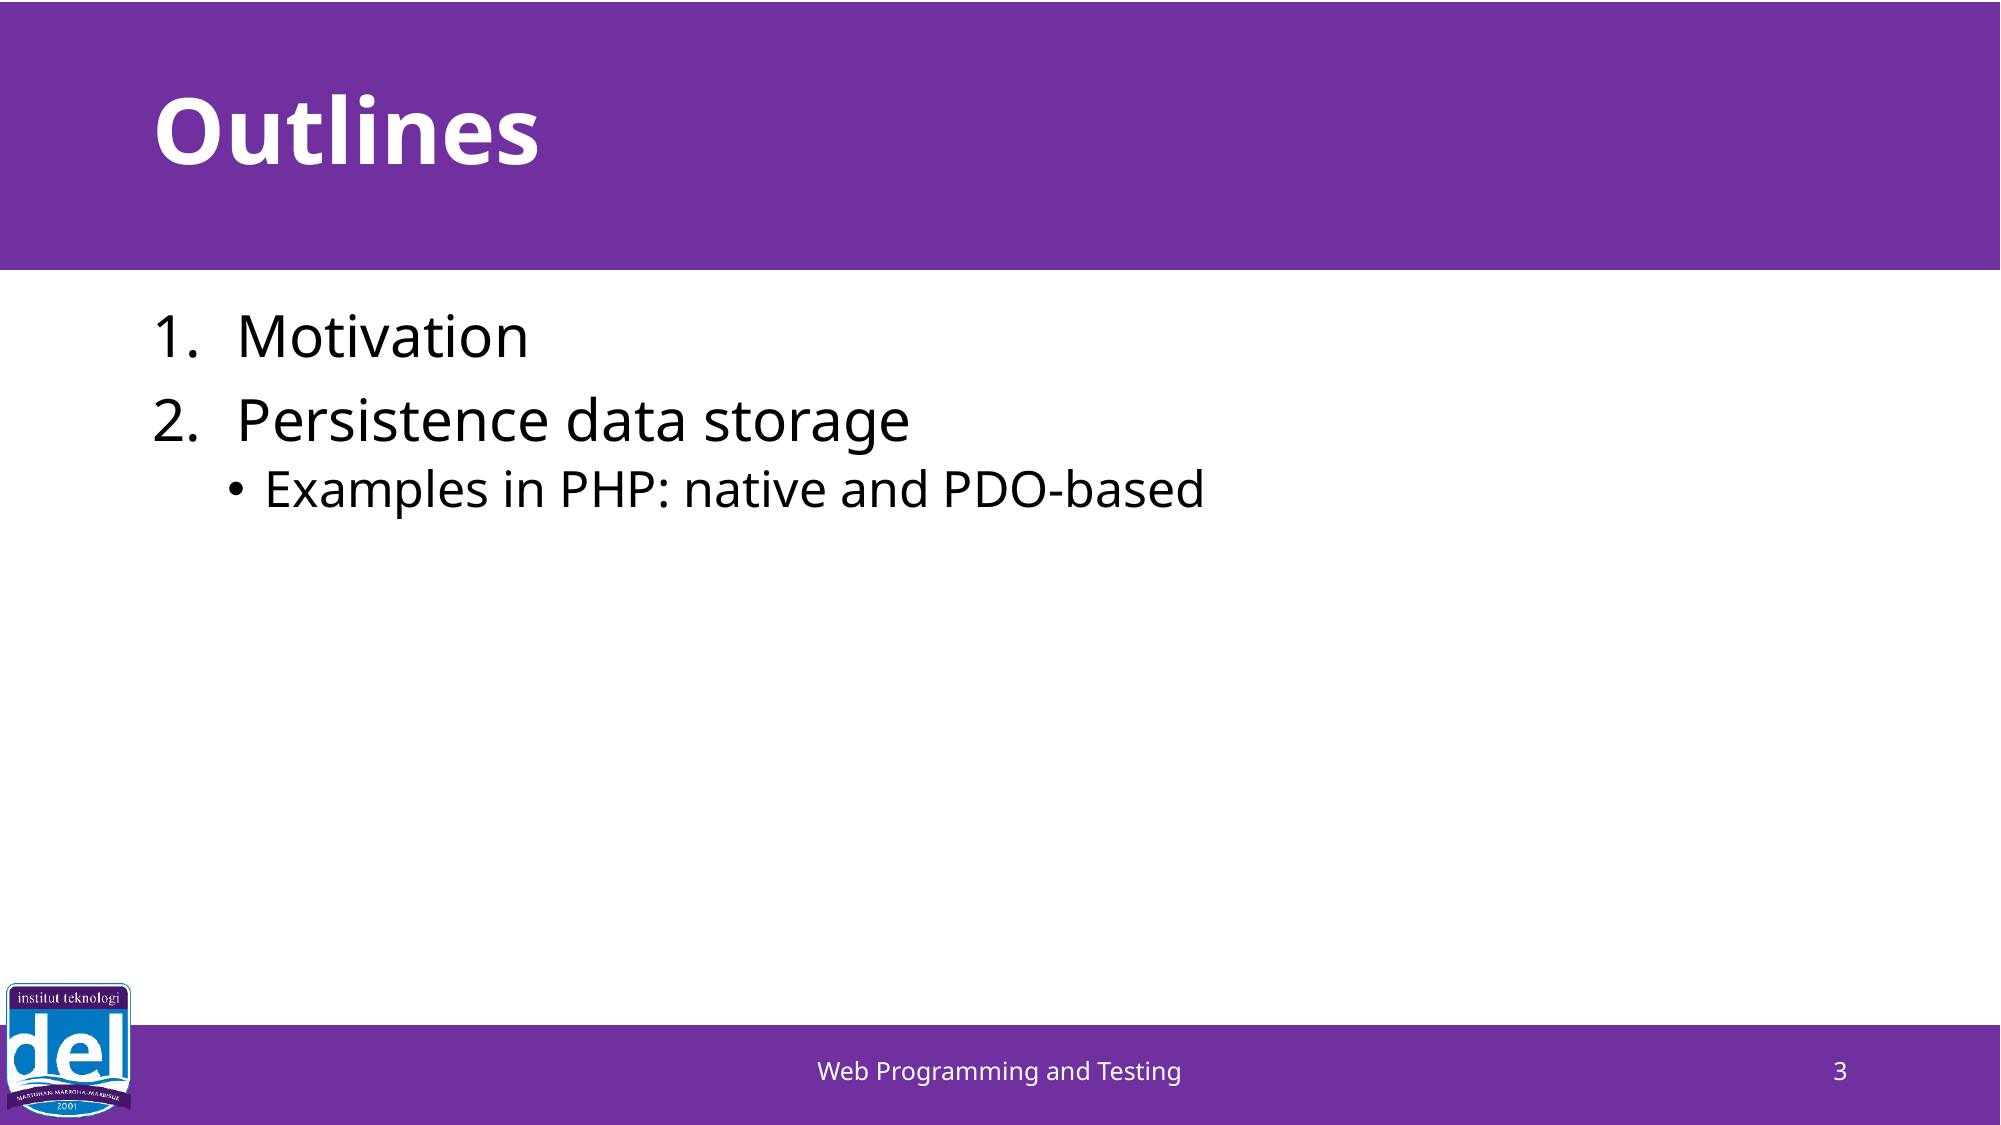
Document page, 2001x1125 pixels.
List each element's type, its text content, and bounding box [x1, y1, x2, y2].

picture [5, 982, 131, 1118]
footer Web Programming and Testing [662, 1042, 1338, 1103]
title Outlines [137, 26, 1863, 244]
list Motivation Persistence data storage Examples in PHP: native and PDO-based [137, 299, 1863, 1014]
slide_number 3 [1697, 1042, 1863, 1103]
